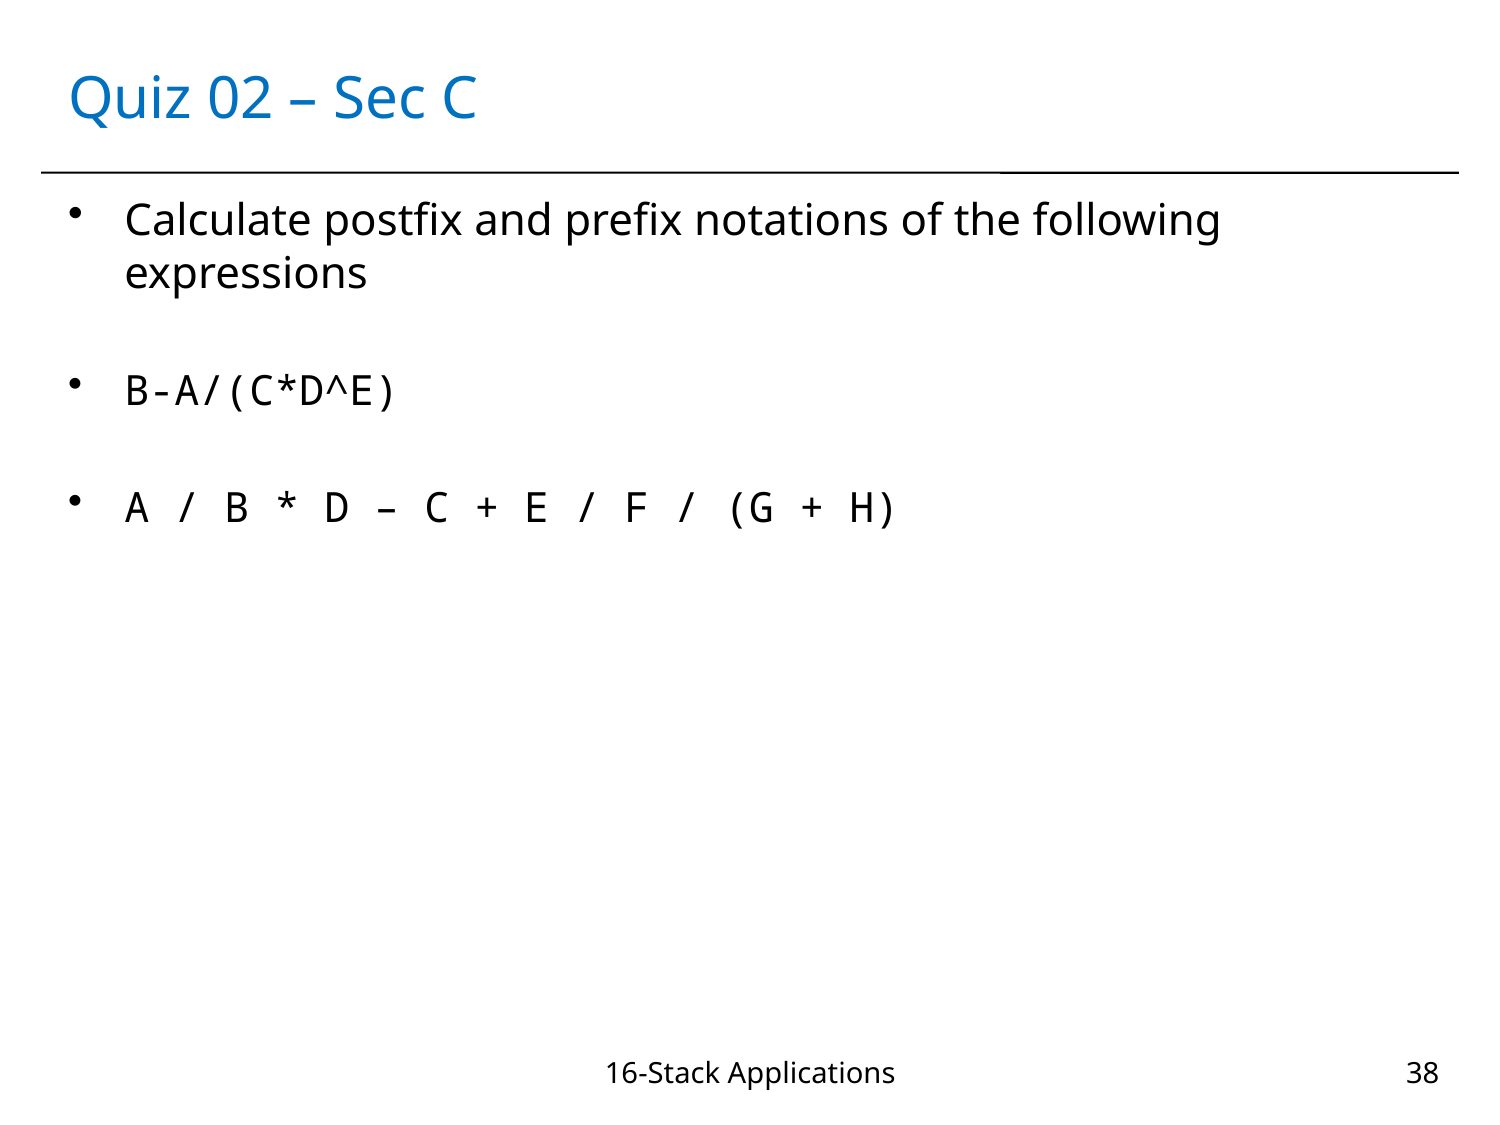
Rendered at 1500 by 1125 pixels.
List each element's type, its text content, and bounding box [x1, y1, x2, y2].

slide_number 38 [1104, 1046, 1455, 1125]
list Calculate postfix and prefix notations of the following expressions B-A/(C*D^E) A / B * D – C + E / F / (G + H) [52, 184, 1448, 1024]
footer 16-Stack Applications [502, 1046, 999, 1125]
title Quiz 02 – Sec C [52, 30, 1448, 159]
